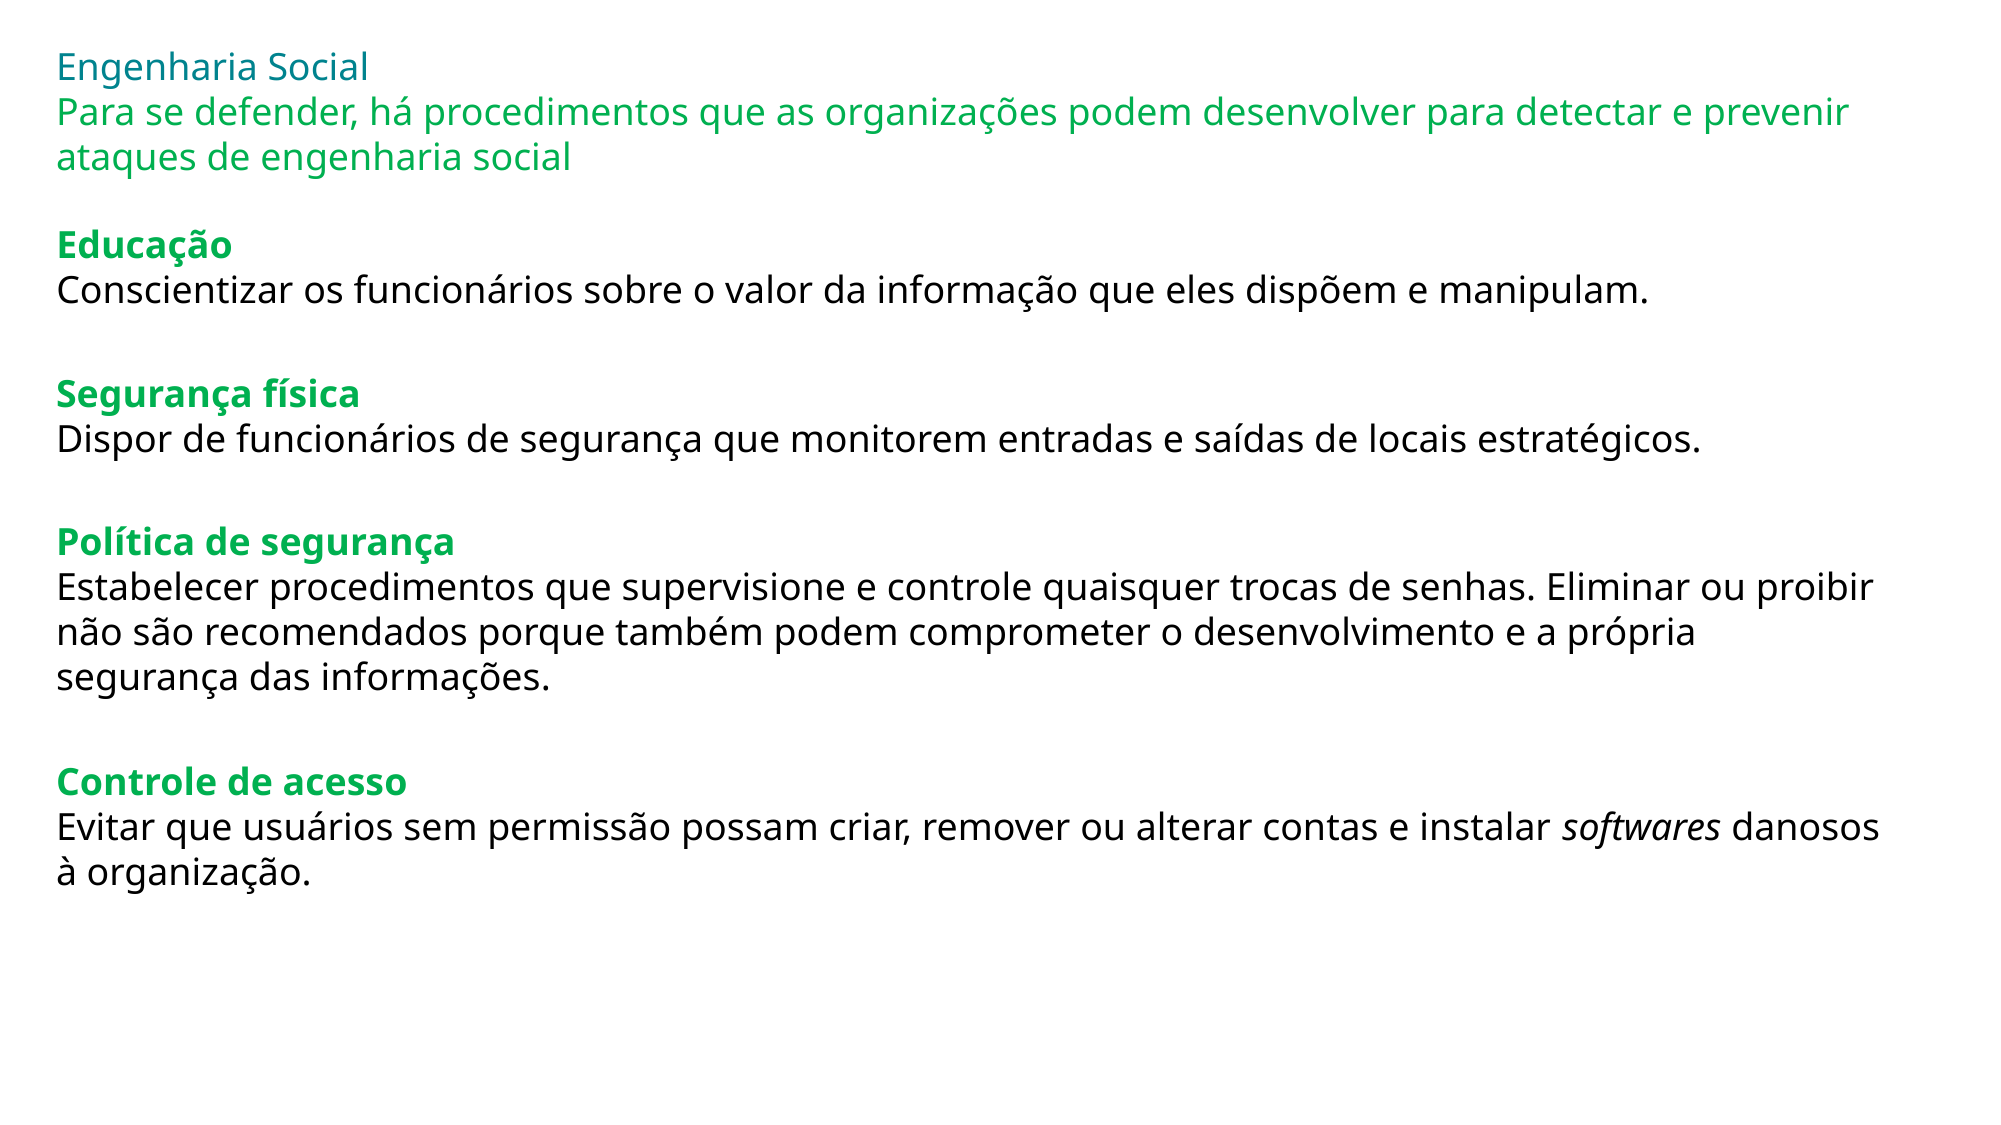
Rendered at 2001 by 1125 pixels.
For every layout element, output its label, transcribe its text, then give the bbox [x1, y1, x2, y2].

text_box Controle de acesso Evitar que usuários sem permissão possam criar, remover ou alterar contas e instalar softwares danosos à organização. [41, 750, 1899, 900]
text_box Segurança física Dispor de funcionários de segurança que monitorem entradas e saídas de locais estratégicos. [41, 362, 1837, 467]
text_box Educação Conscientizar os funcionários sobre o valor da informação que eles dispõem e manipulam. [41, 213, 1870, 319]
text_box Política de segurança Estabelecer procedimentos que supervisione e controle quaisquer trocas de senhas. Eliminar ou proibir não são recomendados porque também podem comprometer o desenvolvimento e a própria segurança das informações. [41, 510, 1899, 706]
text_box Engenharia Social Para se defender, há procedimentos que as organizações podem desenvolver para detectar e prevenir ataques de engenharia social [41, 35, 1928, 185]
